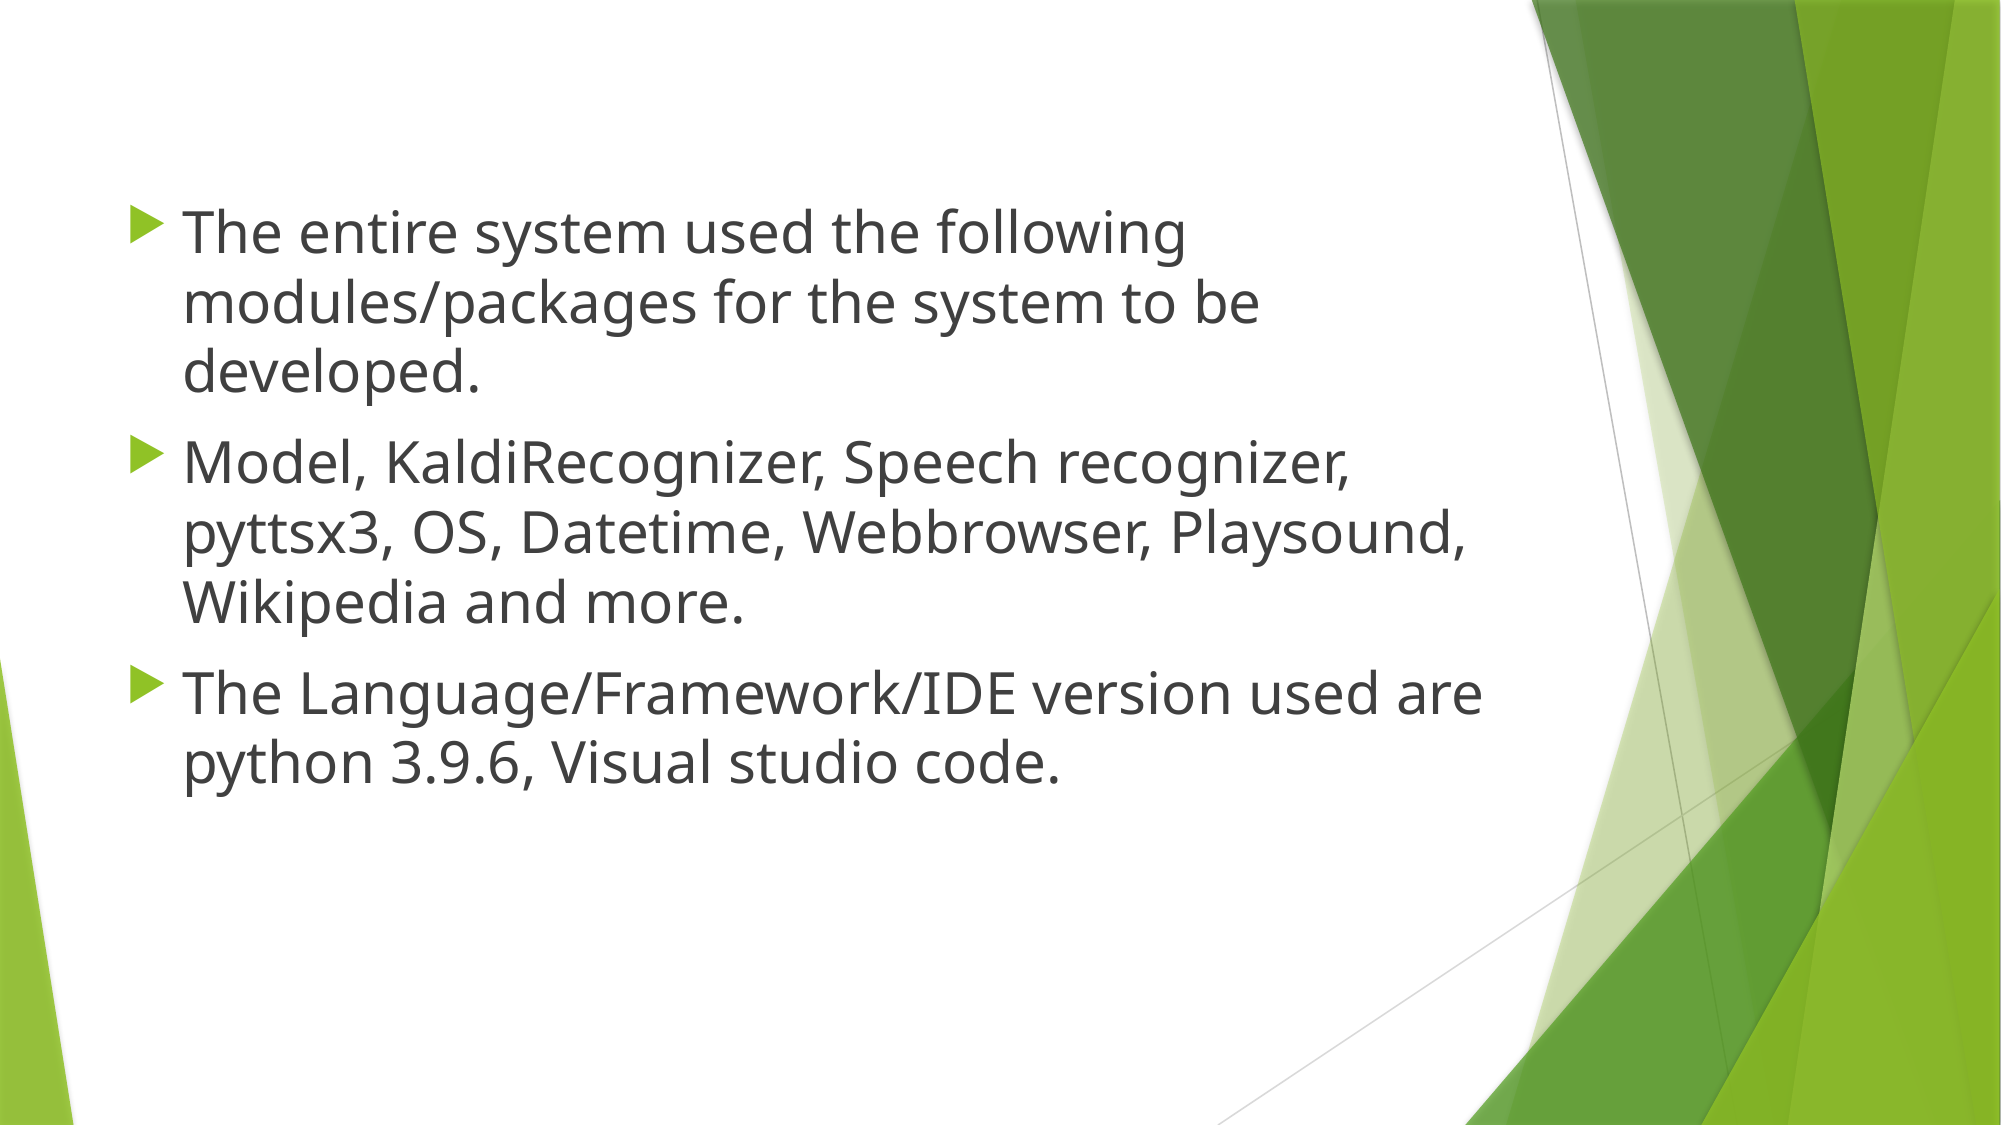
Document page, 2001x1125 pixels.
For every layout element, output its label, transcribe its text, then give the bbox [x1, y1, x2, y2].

list The entire system used the following modules/packages for the system to be developed. Model, KaldiRecognizer, Speech recognizer, pyttsx3, OS, Datetime, Webbrowser, Playsound, Wikipedia and more. The Language/Framework/IDE version used are python 3.9.6, Visual studio code. [111, 187, 1522, 992]
